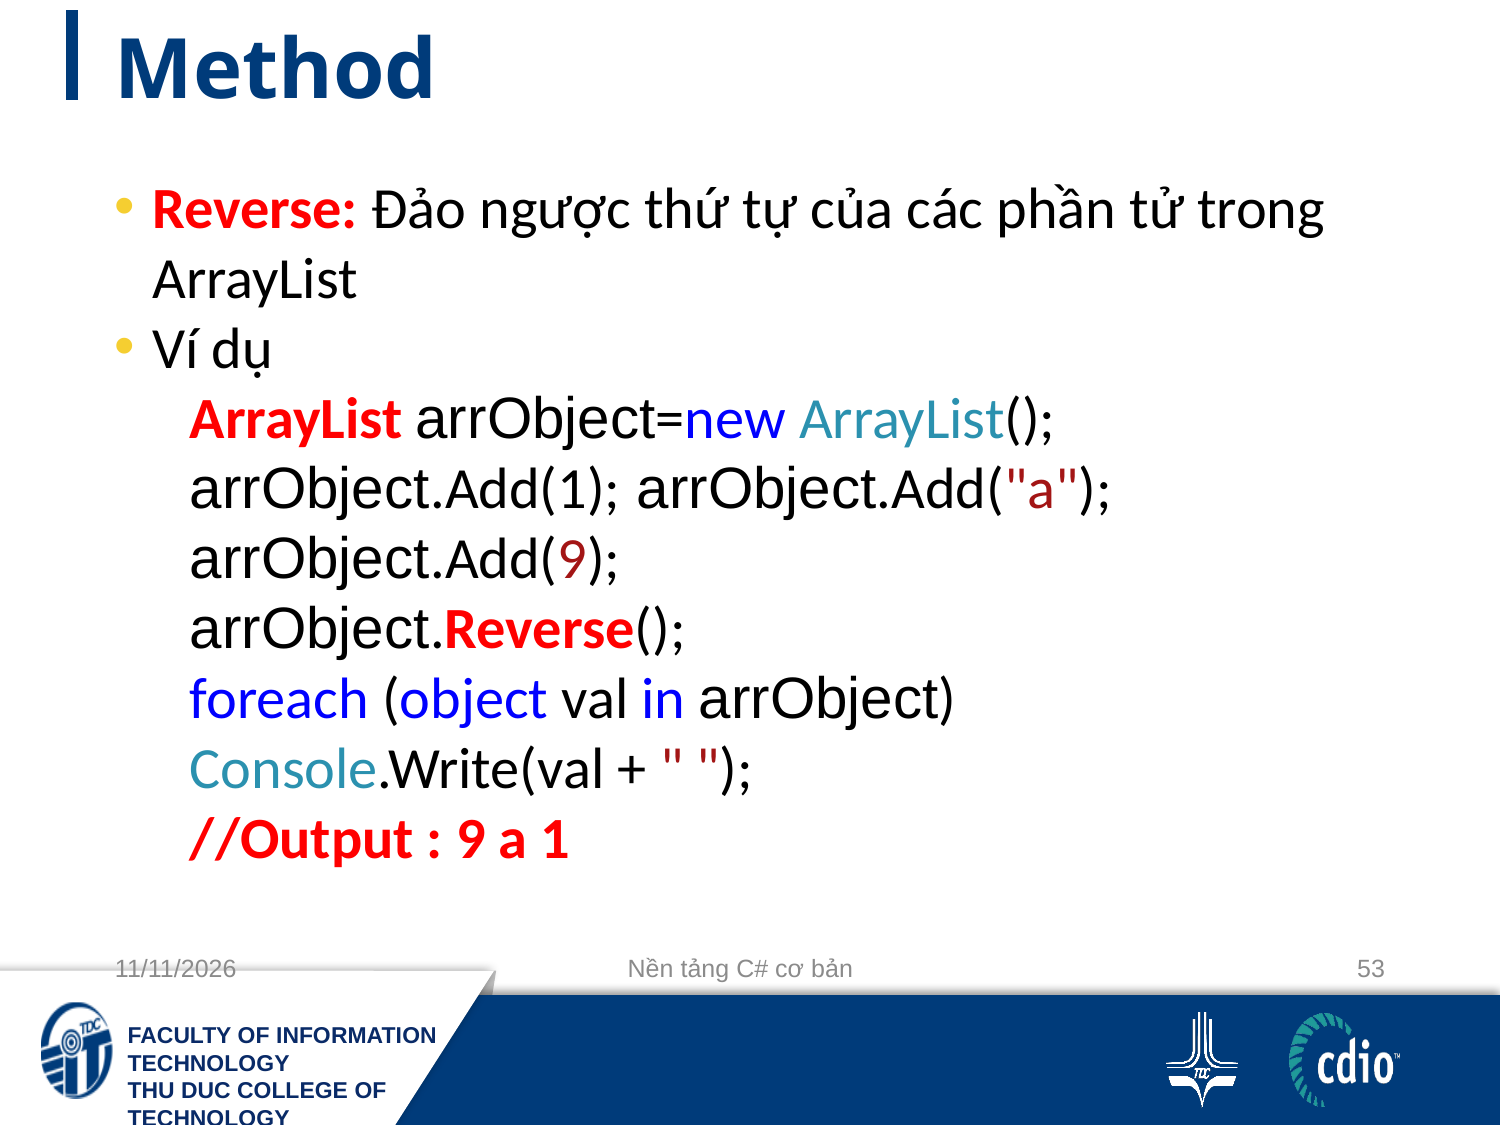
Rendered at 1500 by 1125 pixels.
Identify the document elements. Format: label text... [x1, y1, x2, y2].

picture [1166, 1012, 1238, 1109]
picture [41, 1001, 340, 1099]
picture [318, 1090, 327, 1096]
slide_number 53 [1062, 937, 1400, 998]
title Method [99, 5, 1394, 138]
picture [163, 1090, 170, 1096]
footer Nền tảng C# cơ bản [487, 937, 994, 998]
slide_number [99, 937, 438, 998]
picture [257, 1090, 266, 1096]
picture [1289, 1013, 1400, 1107]
picture [202, 1090, 209, 1096]
list Reverse: Đảo ngược thứ tự của các phần tử trong ArrayList Ví dụ ArrayList arrObject=new ArrayList(); arrObject.Add(1); arrObject.Add("a"); arrObject.Add(9); arrObject.Reverse(); foreach (object val in arrObject) Console.Write(val + " "); //Output : 9 a 1 [99, 162, 1394, 882]
